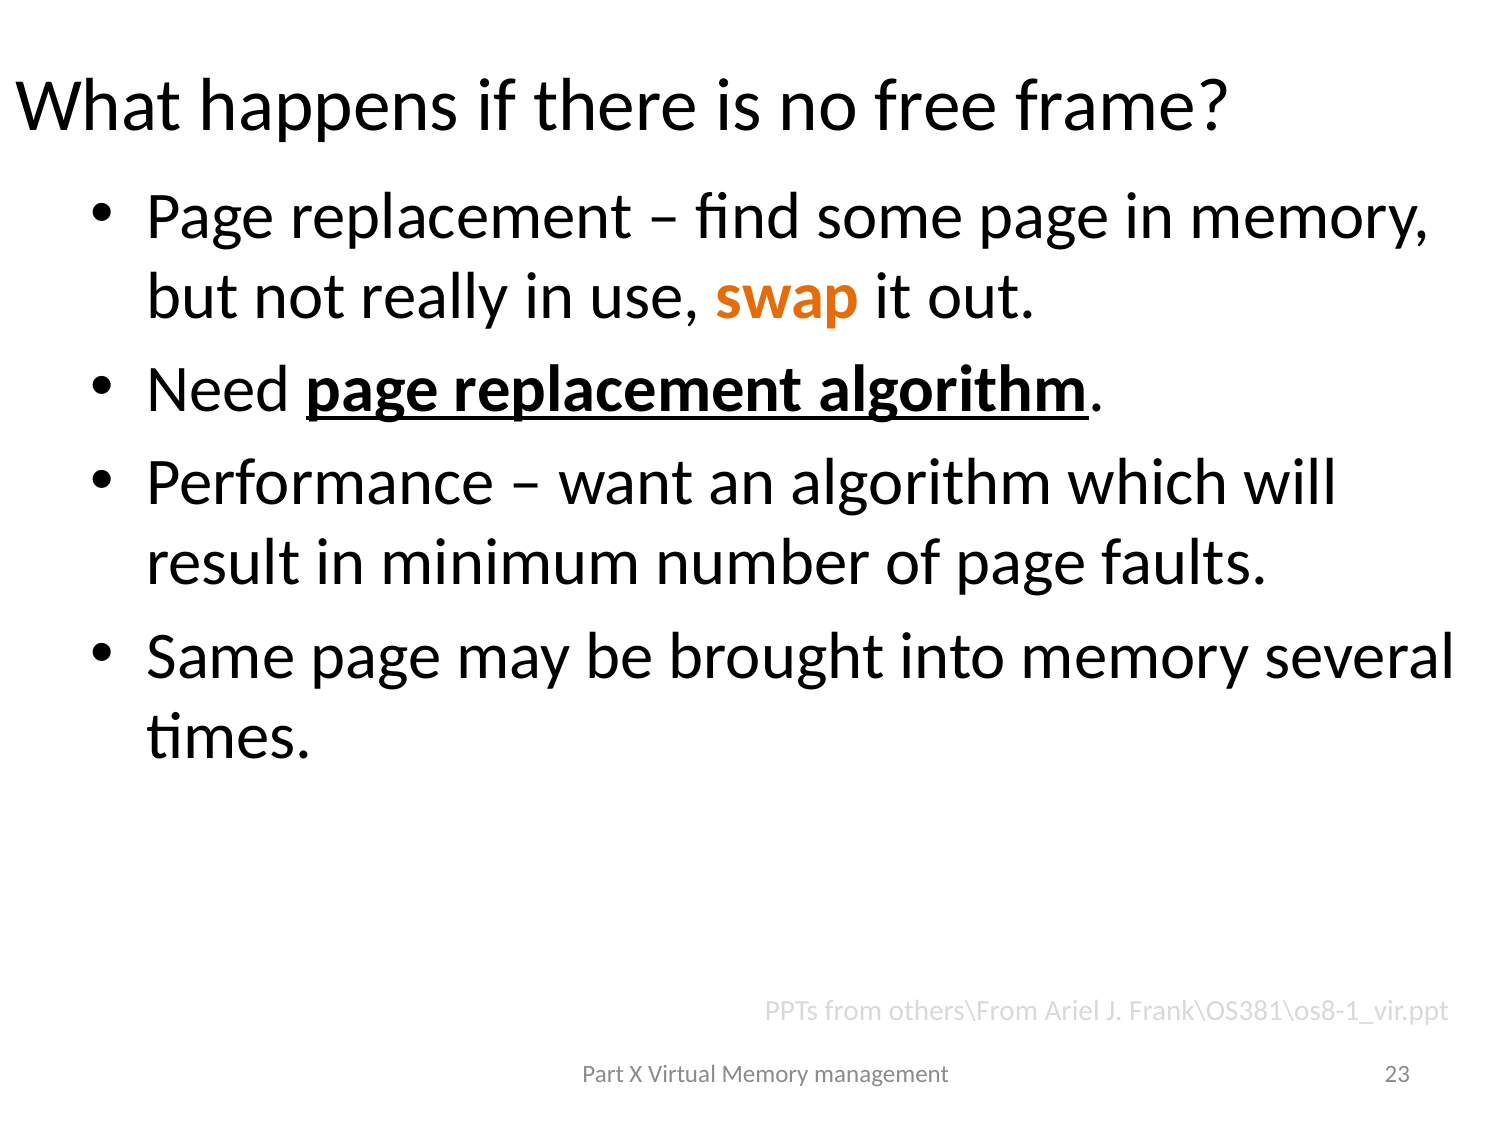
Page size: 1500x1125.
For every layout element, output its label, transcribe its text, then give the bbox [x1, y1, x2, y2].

title What happens if there is no free frame? [0, 46, 1350, 155]
list Page replacement – find some page in memory, but not really in use, swap it out. Need page replacement algorithm. Performance – want an algorithm which will result in minimum number of page faults. Same page may be brought into memory several times. [75, 164, 1500, 1005]
slide_number 23 [1074, 1042, 1425, 1103]
footer Part X Virtual Memory management [512, 1042, 1020, 1103]
text_box PPTs from others\From Ariel J. Frank\OS381\os8-1_vir.ppt [749, 984, 1500, 1034]
